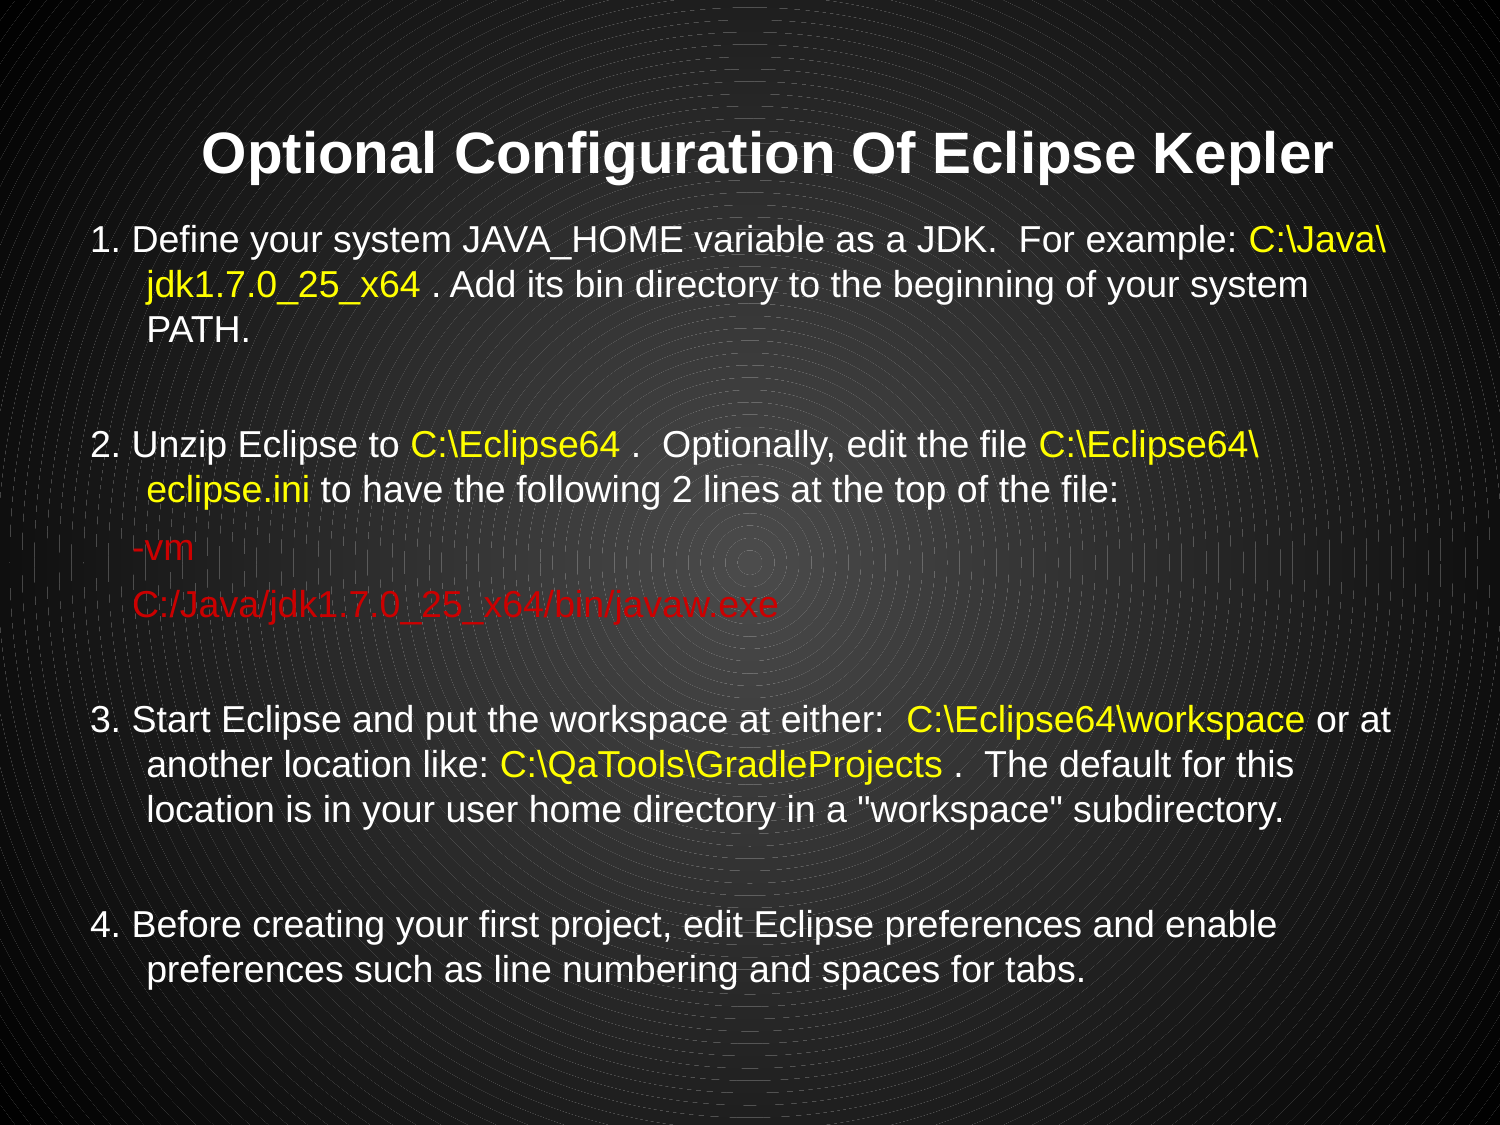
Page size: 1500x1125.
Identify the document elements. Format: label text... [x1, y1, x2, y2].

list 1. Define your system JAVA_HOME variable as a JDK. For example: C:\Java\jdk1.7.0_25_x64 . Add its bin directory to the beginning of your system PATH. 2. Unzip Eclipse to C:\Eclipse64 . Optionally, edit the file C:\Eclipse64\eclipse.ini to have the following 2 lines at the top of the file: -vm C:/Java/jdk1.7.0_25_x64/bin/javaw.exe 3. Start Eclipse and put the workspace at either: C:\Eclipse64\workspace or at another location like: C:\QaTools\GradleProjects . The default for this location is in your user home directory in a "workspace" subdirectory. 4. Before creating your first project, edit Eclipse preferences and enable preferences such as line numbering and spaces for tabs. [75, 200, 1425, 1074]
title Optional Configuration Of Eclipse Kepler [75, 45, 1425, 200]
